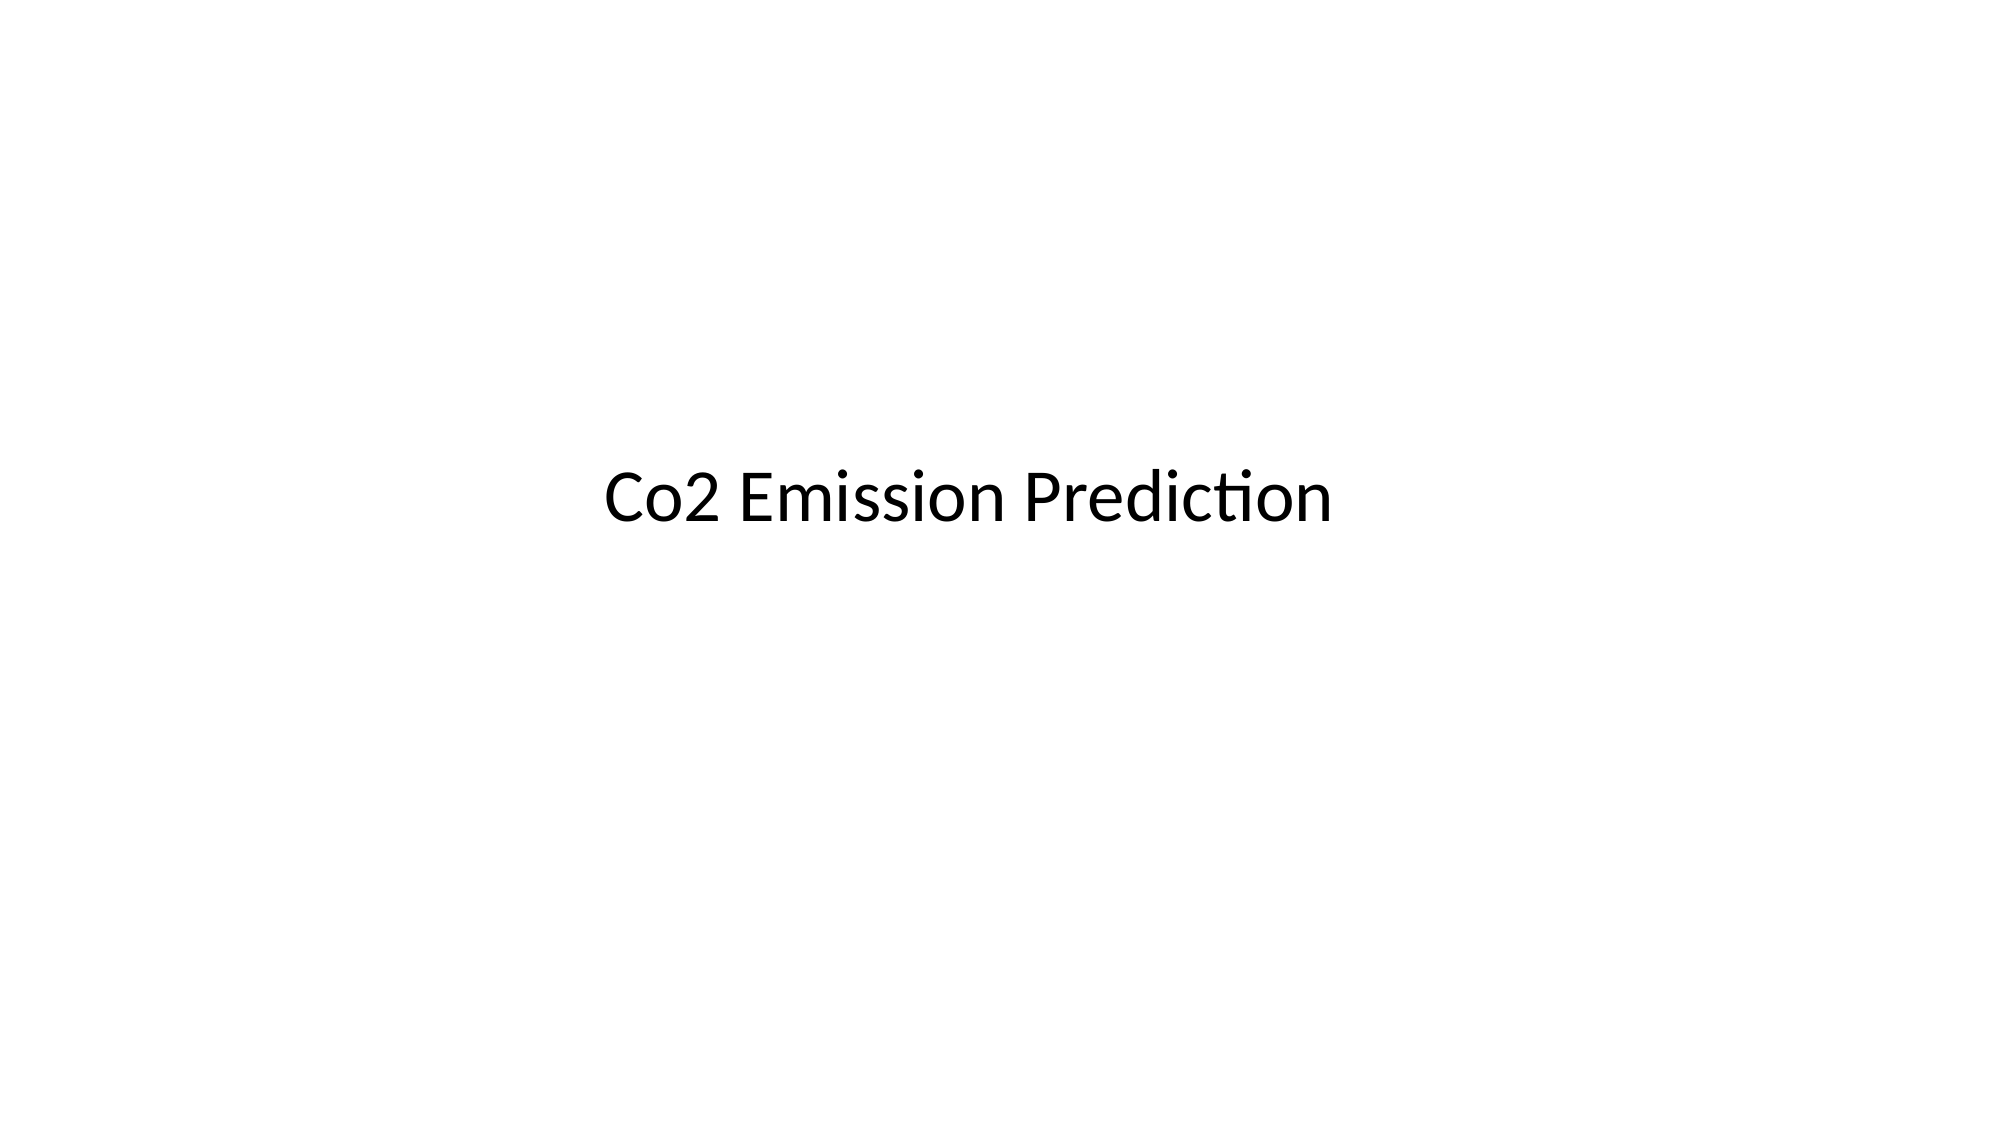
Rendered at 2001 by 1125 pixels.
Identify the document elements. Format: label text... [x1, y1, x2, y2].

text_box Co2 Emission Prediction [528, 439, 1412, 544]
